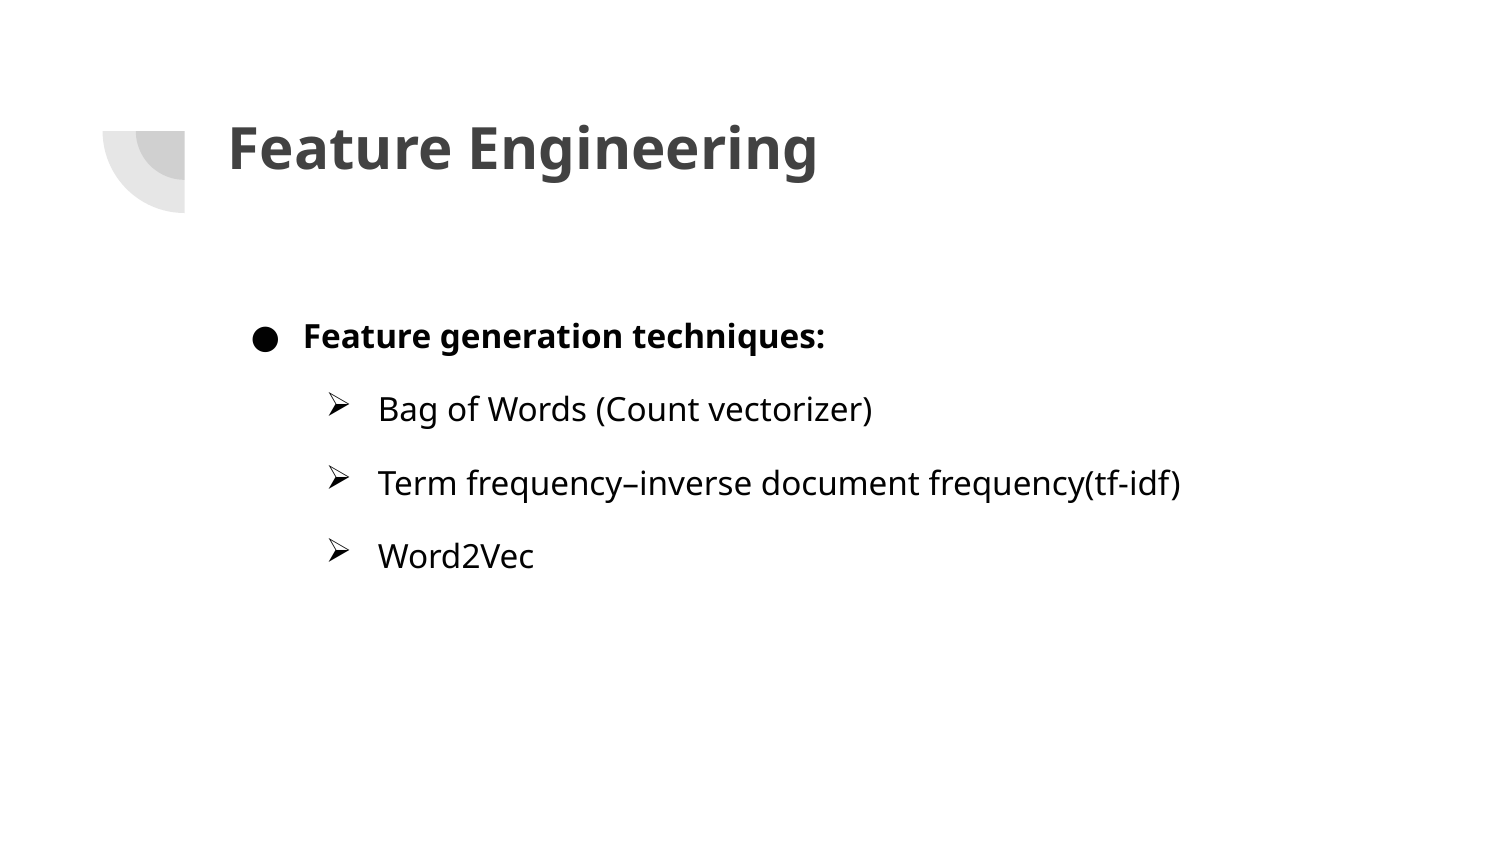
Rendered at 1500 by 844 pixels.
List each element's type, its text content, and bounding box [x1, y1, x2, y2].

list Feature generation techniques: Bag of Words (Count vectorizer) Term frequency–inverse document frequency(tf-idf) Word2Vec [212, 300, 1367, 678]
title Feature Engineering [212, 96, 1401, 208]
